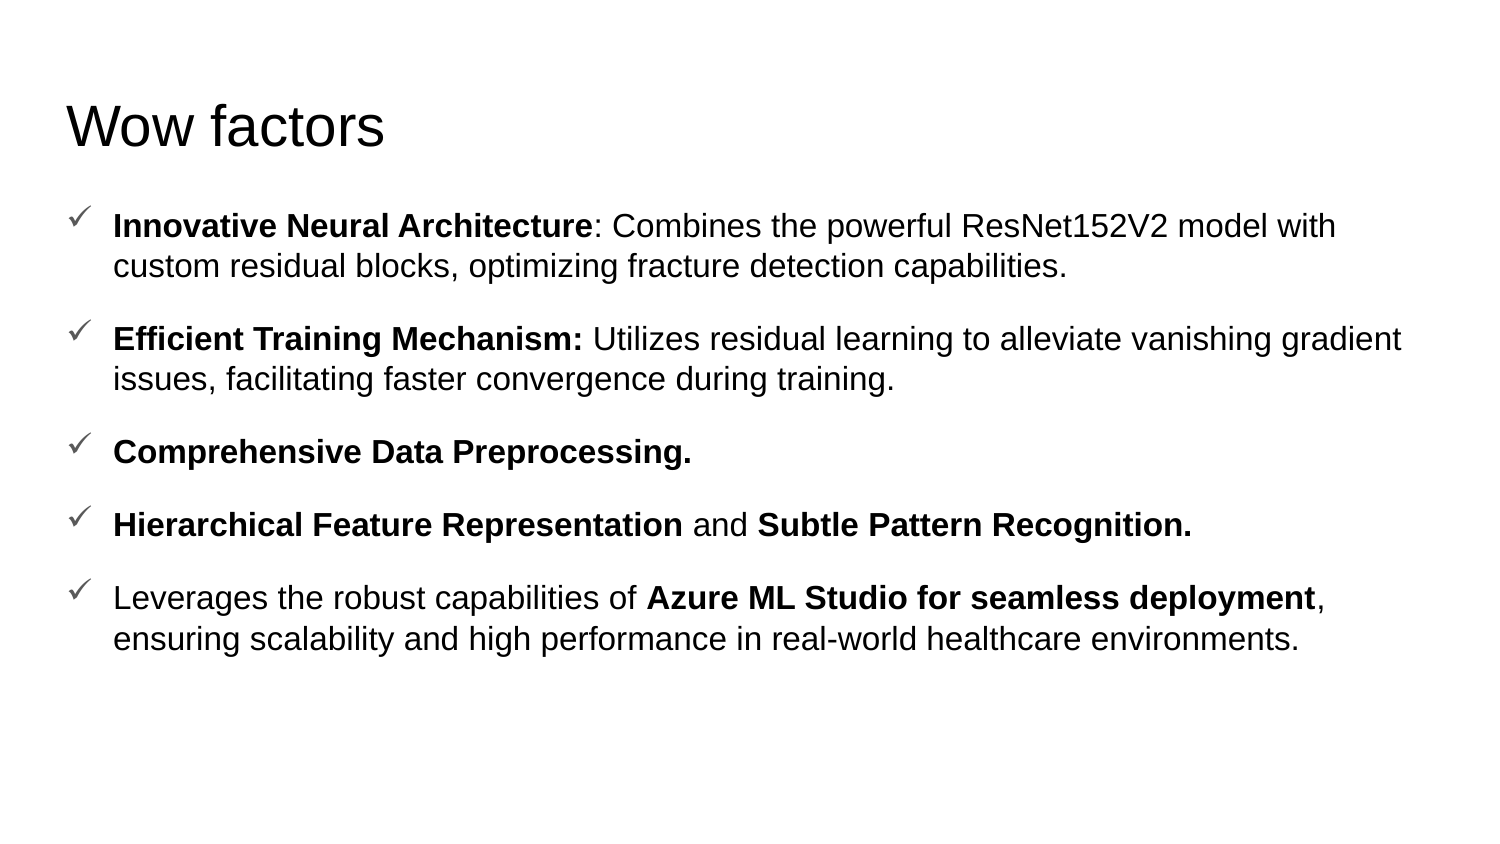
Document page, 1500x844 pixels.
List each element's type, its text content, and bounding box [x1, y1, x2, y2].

list Innovative Neural Architecture: Combines the powerful ResNet152V2 model with custom residual blocks, optimizing fracture detection capabilities. Efficient Training Mechanism: Utilizes residual learning to alleviate vanishing gradient issues, facilitating faster convergence during training. Comprehensive Data Preprocessing. Hierarchical Feature Representation and Subtle Pattern Recognition. Leverages the robust capabilities of Azure ML Studio for seamless deployment, ensuring scalability and high performance in real-world healthcare environments. [51, 189, 1449, 750]
title Wow factors [51, 72, 1449, 167]
